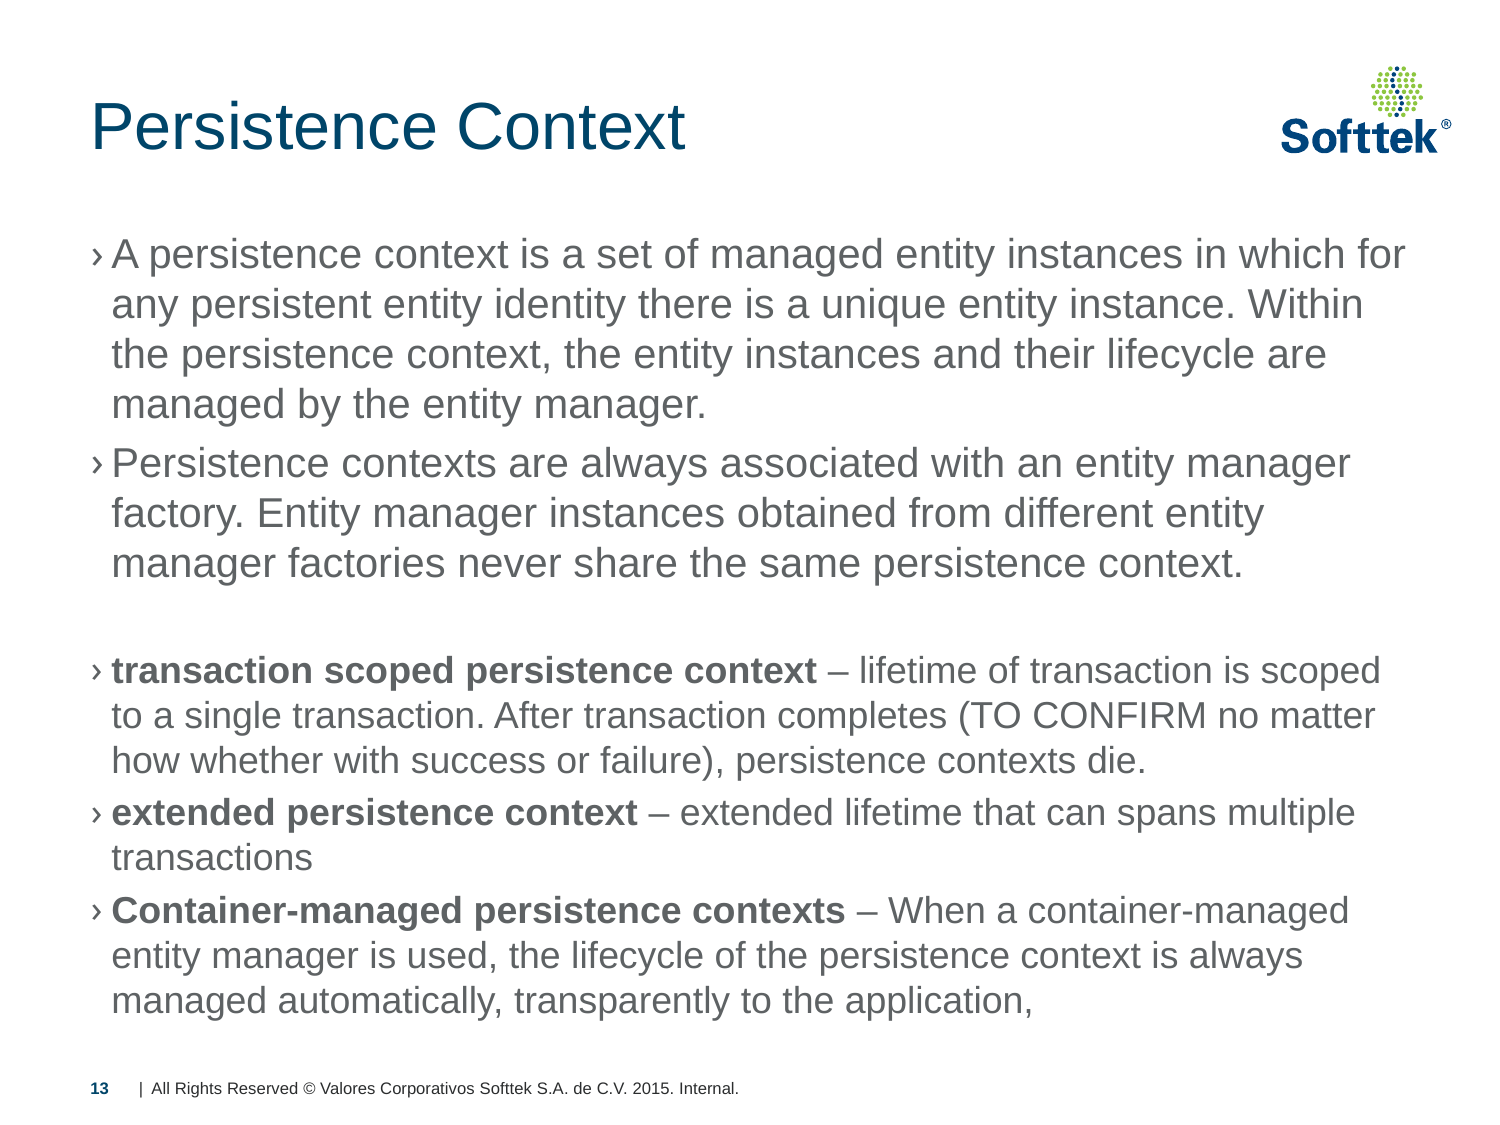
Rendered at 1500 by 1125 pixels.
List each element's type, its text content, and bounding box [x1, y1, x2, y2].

list A persistence context is a set of managed entity instances in which for any persistent entity identity there is a unique entity instance. Within the persistence context, the entity instances and their lifecycle are managed by the entity manager. Persistence contexts are always associated with an entity manager factory. Entity manager instances obtained from different entity manager factories never share the same persistence context. transaction scoped persistence context – lifetime of transaction is scoped to a single transaction. After transaction completes (TO CONFIRM no matter how whether with success or failure), persistence contexts die. extended persistence context – extended lifetime that can spans multiple transactions Container-managed persistence contexts – When a container-managed entity manager is used, the lifecycle of the persistence context is always managed automatically, transparently to the application, [75, 219, 1423, 1035]
slide_number 13 [64, 1069, 124, 1106]
title Persistence Context [74, 31, 1256, 172]
